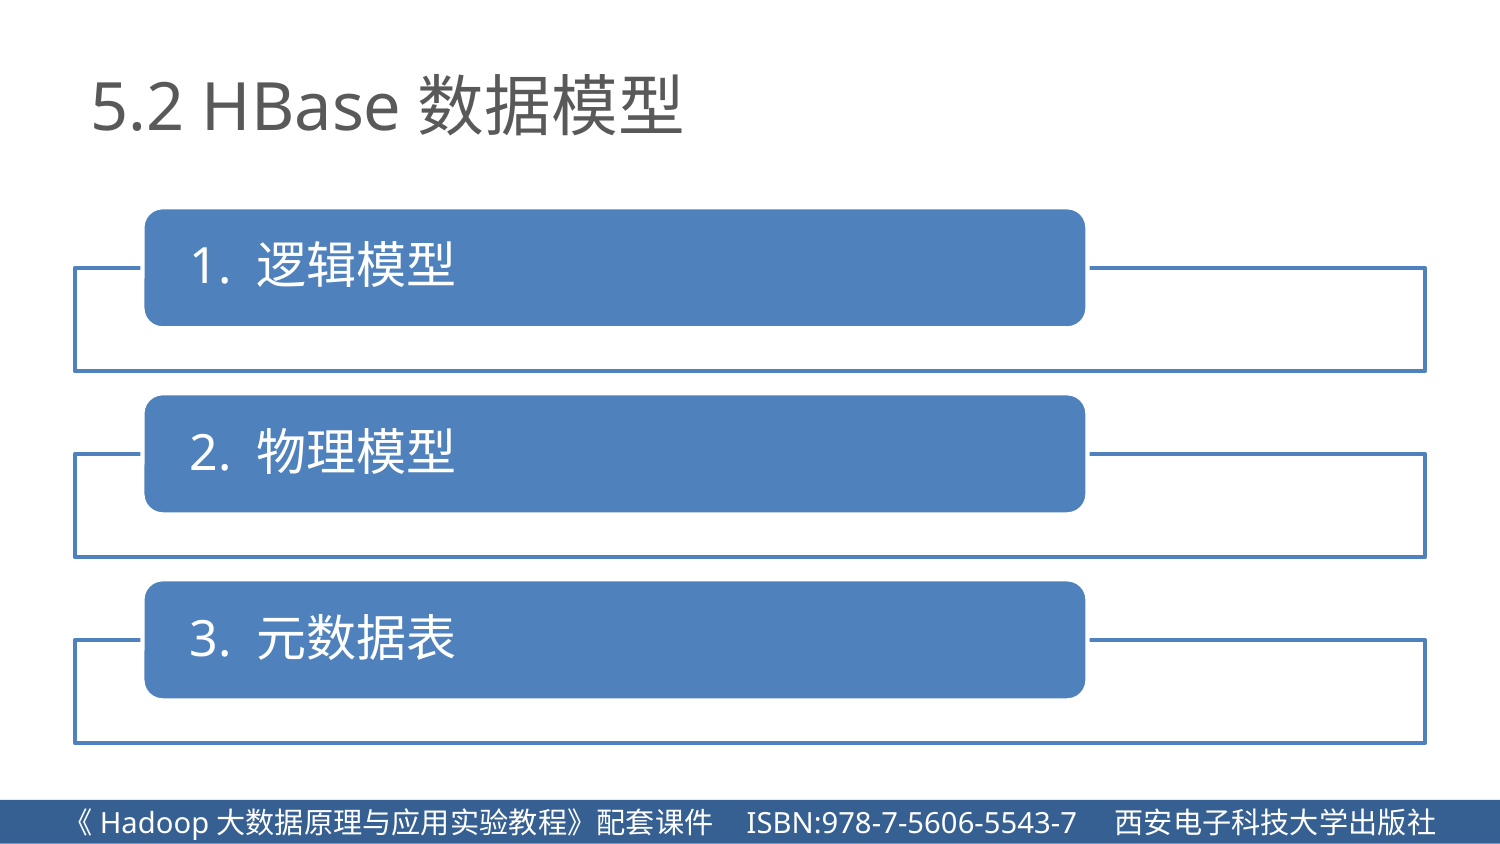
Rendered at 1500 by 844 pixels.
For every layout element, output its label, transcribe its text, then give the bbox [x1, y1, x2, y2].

title 5.2 HBase数据模型 [75, 33, 1425, 175]
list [74, 196, 1426, 754]
